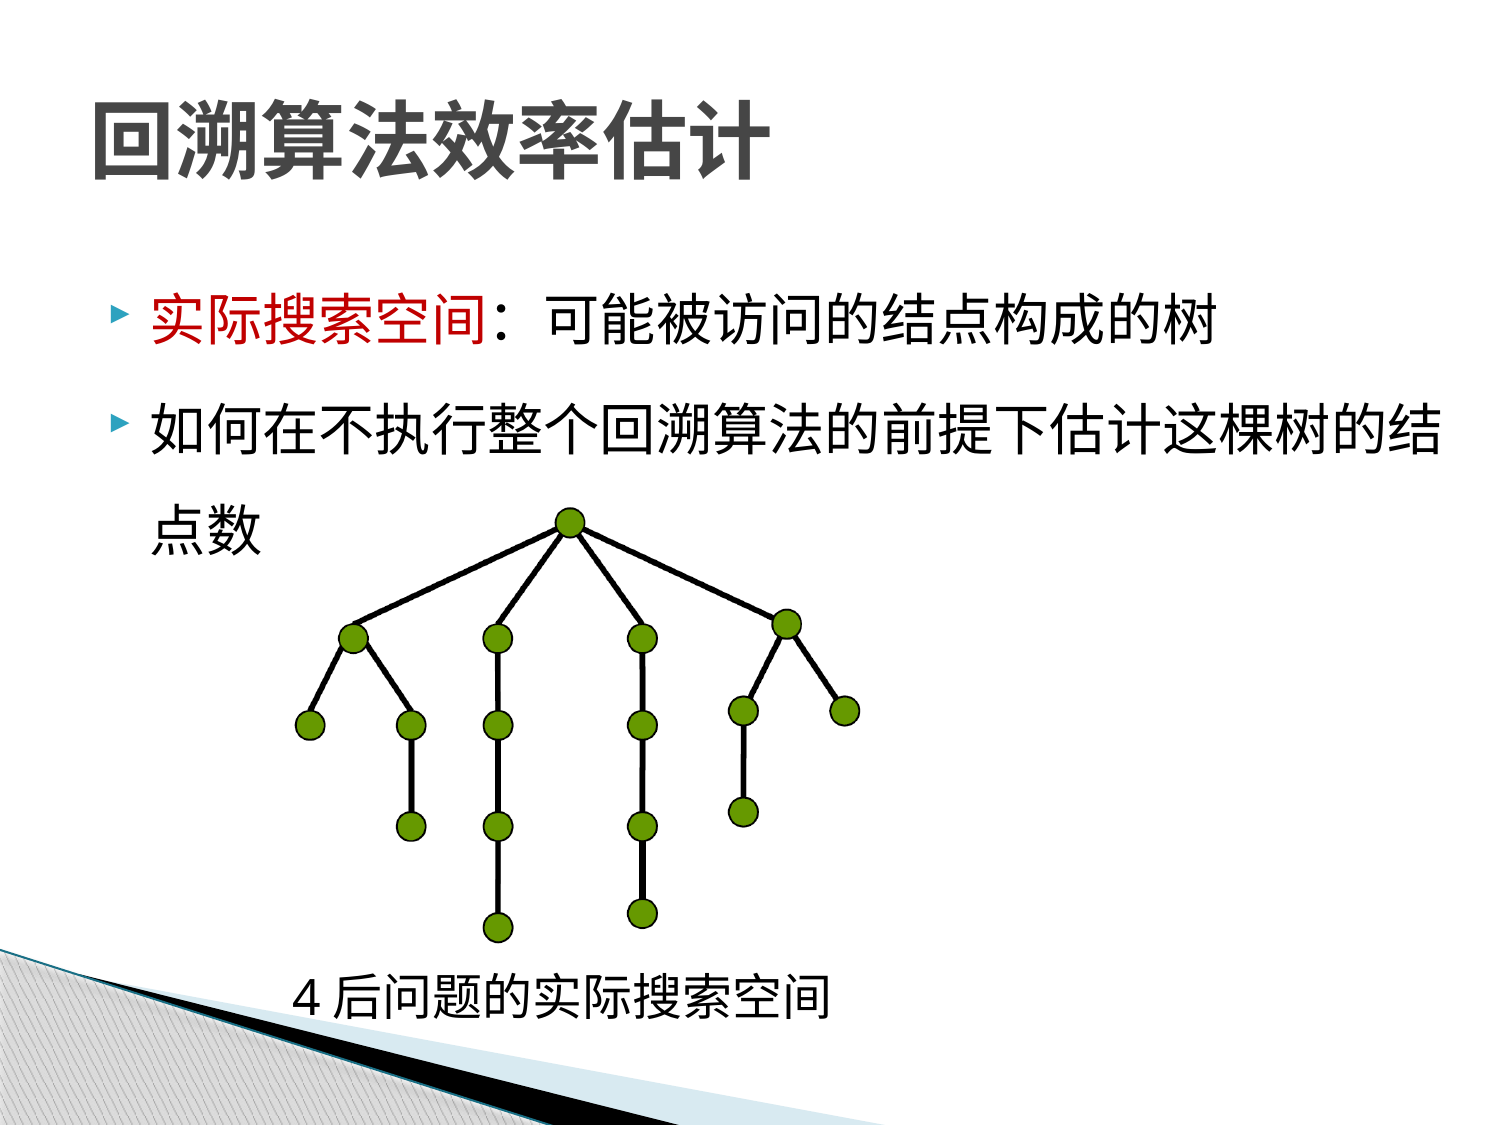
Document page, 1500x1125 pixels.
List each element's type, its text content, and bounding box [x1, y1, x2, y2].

list 实际搜索空间：可能被访问的结点构成的树 如何在不执行整个回溯算法的前提下估计这棵树的结点数 [75, 243, 1471, 986]
title 回溯算法效率估计 [75, 45, 1425, 233]
picture [277, 479, 886, 965]
text_box 4后问题的实际搜索空间 [277, 974, 869, 1033]
